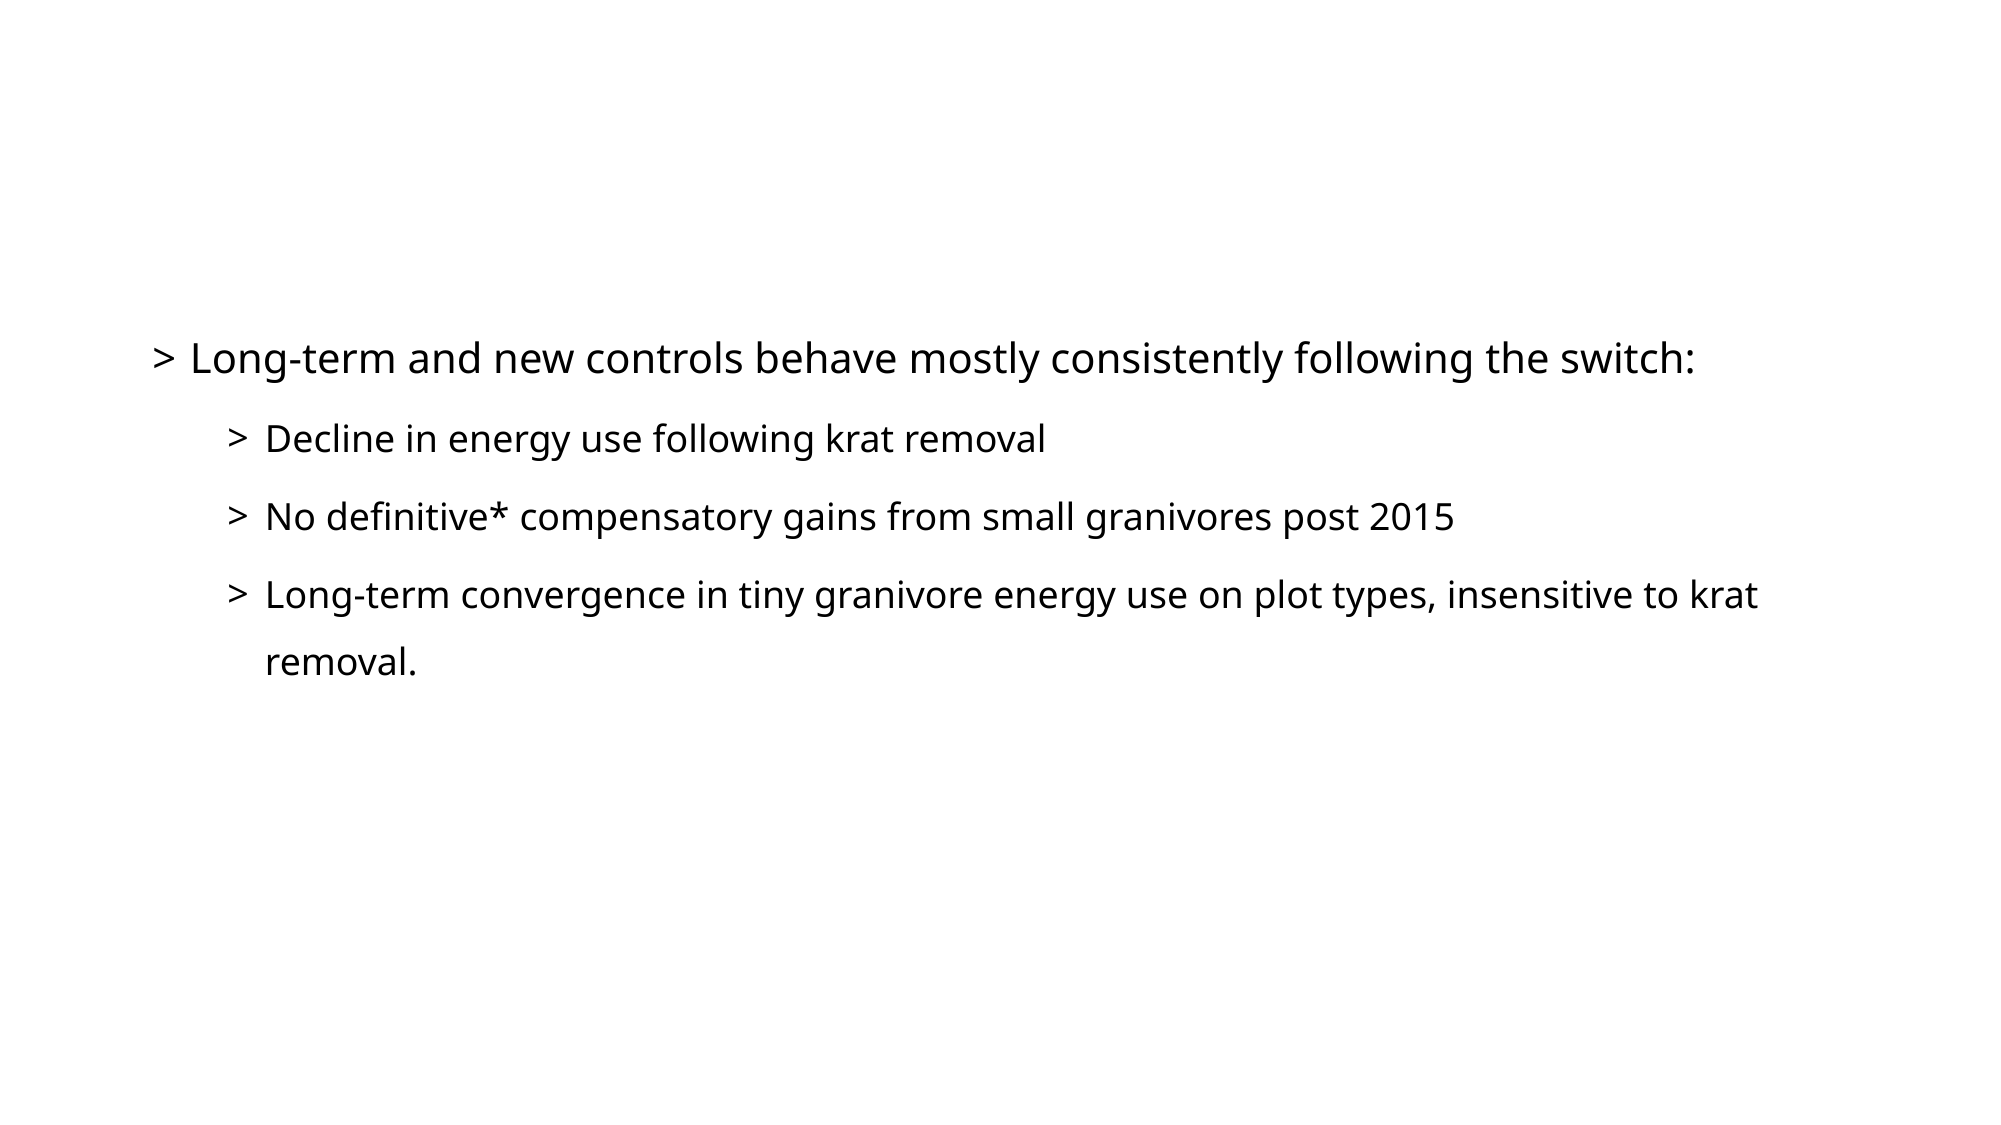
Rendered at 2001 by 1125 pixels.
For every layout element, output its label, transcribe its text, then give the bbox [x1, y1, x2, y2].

list Long-term and new controls behave mostly consistently following the switch: Decline in energy use following krat removal No definitive* compensatory gains from small granivores post 2015 Long-term convergence in tiny granivore energy use on plot types, insensitive to krat removal. [137, 299, 1863, 1014]
